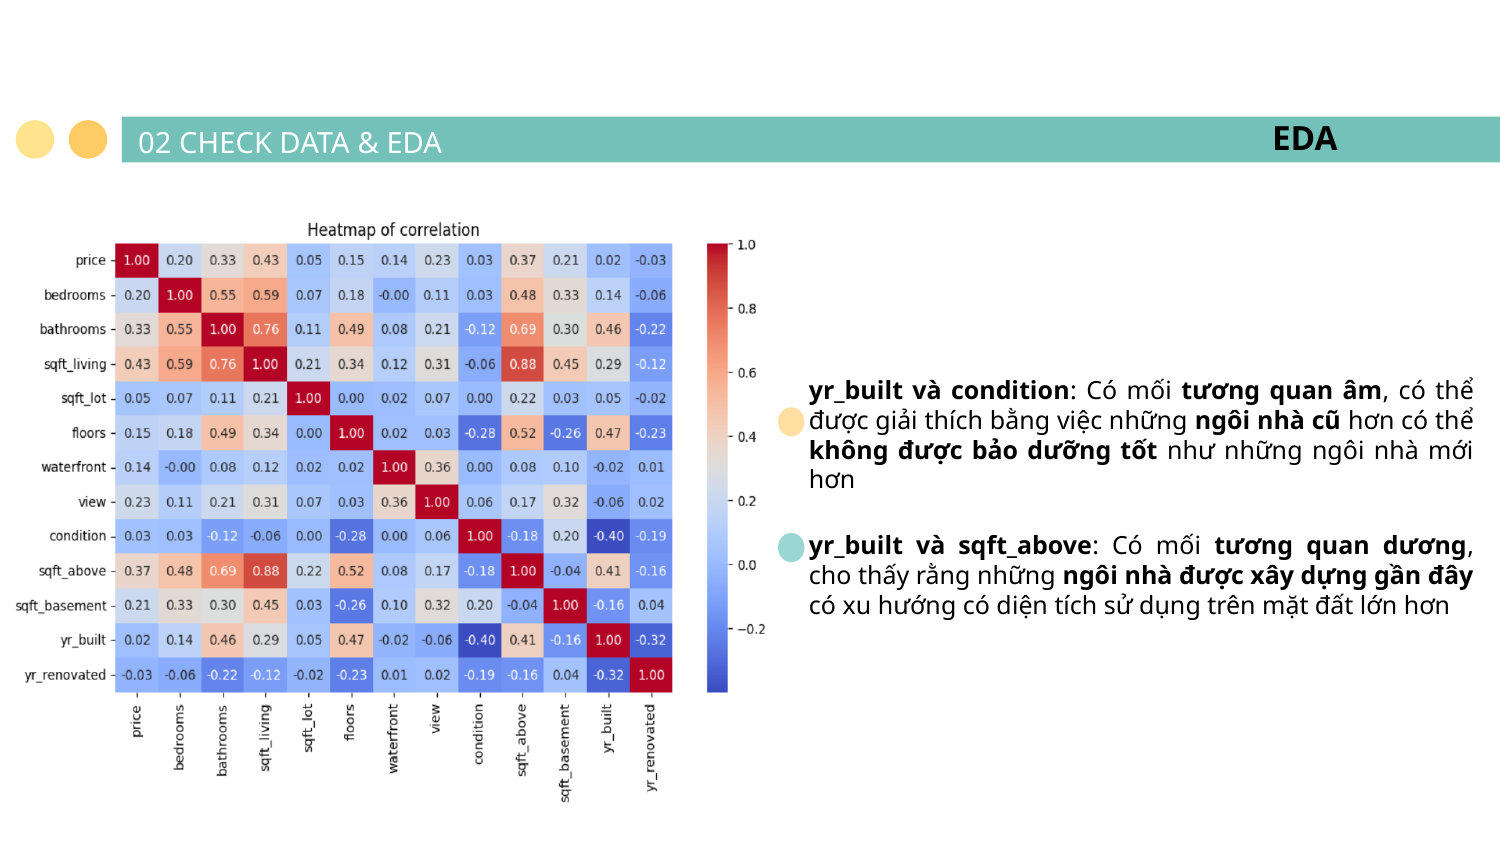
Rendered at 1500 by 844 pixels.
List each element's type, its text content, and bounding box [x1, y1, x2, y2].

text_box EDA [1257, 110, 1500, 165]
picture [11, 216, 765, 808]
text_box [777, 366, 1489, 631]
title 02 CHECK DATA & EDA [123, 123, 946, 175]
